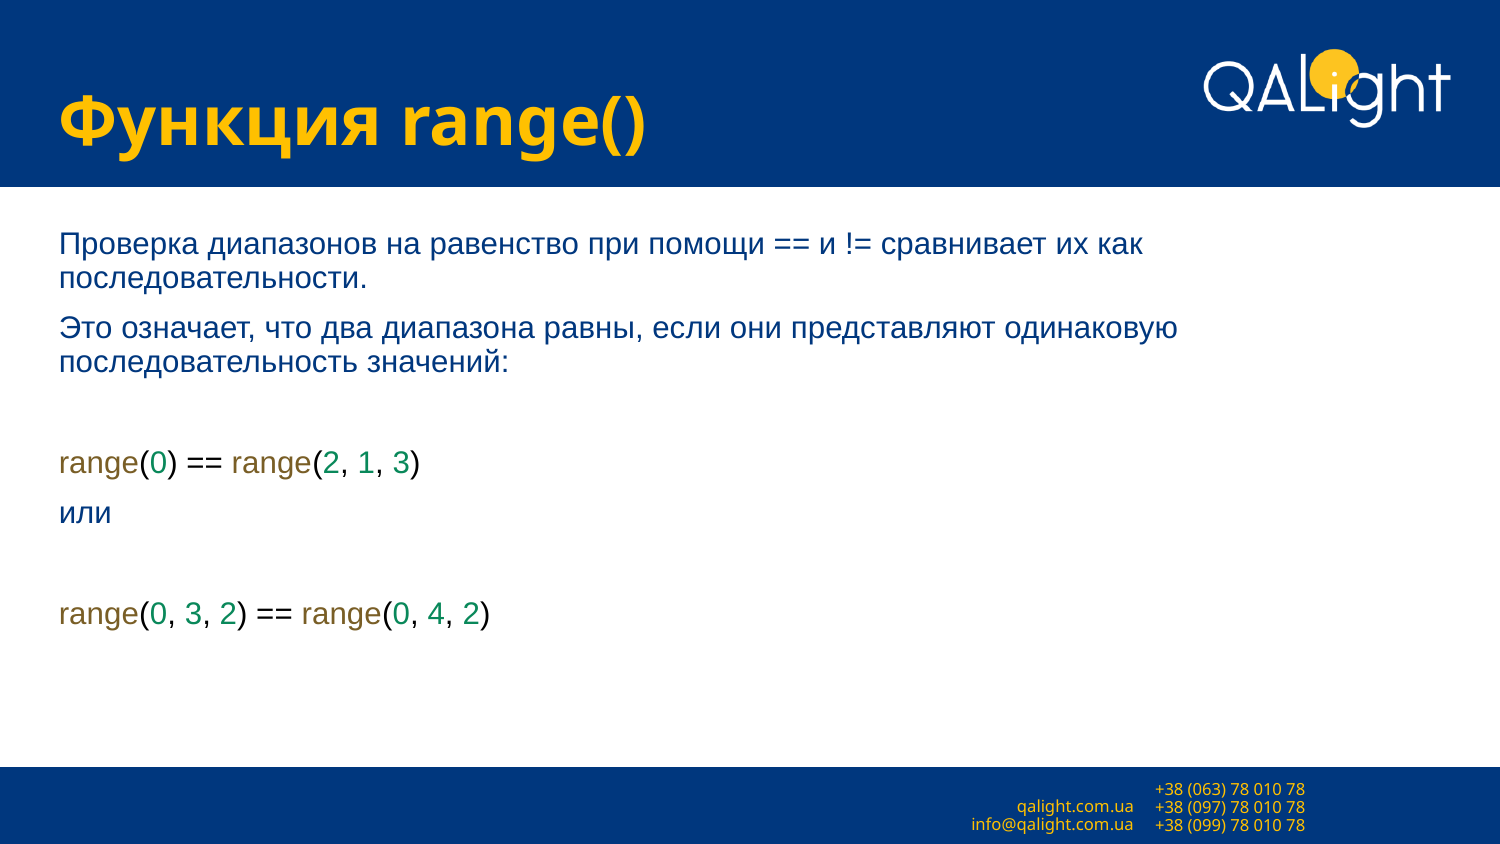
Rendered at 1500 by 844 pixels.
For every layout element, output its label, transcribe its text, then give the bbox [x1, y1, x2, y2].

title Функция range() [47, 15, 1187, 172]
subtitle Проверка диапазонов на равенство при помощи == и != сравнивает их как последовательности. Это означает, что два диапазона равны, если они представляют одинаковую последовательность значений: range(0) == range(2, 1, 3) или range(0, 3, 2) == range(0, 4, 2) [47, 216, 1448, 763]
picture [1200, 48, 1453, 130]
